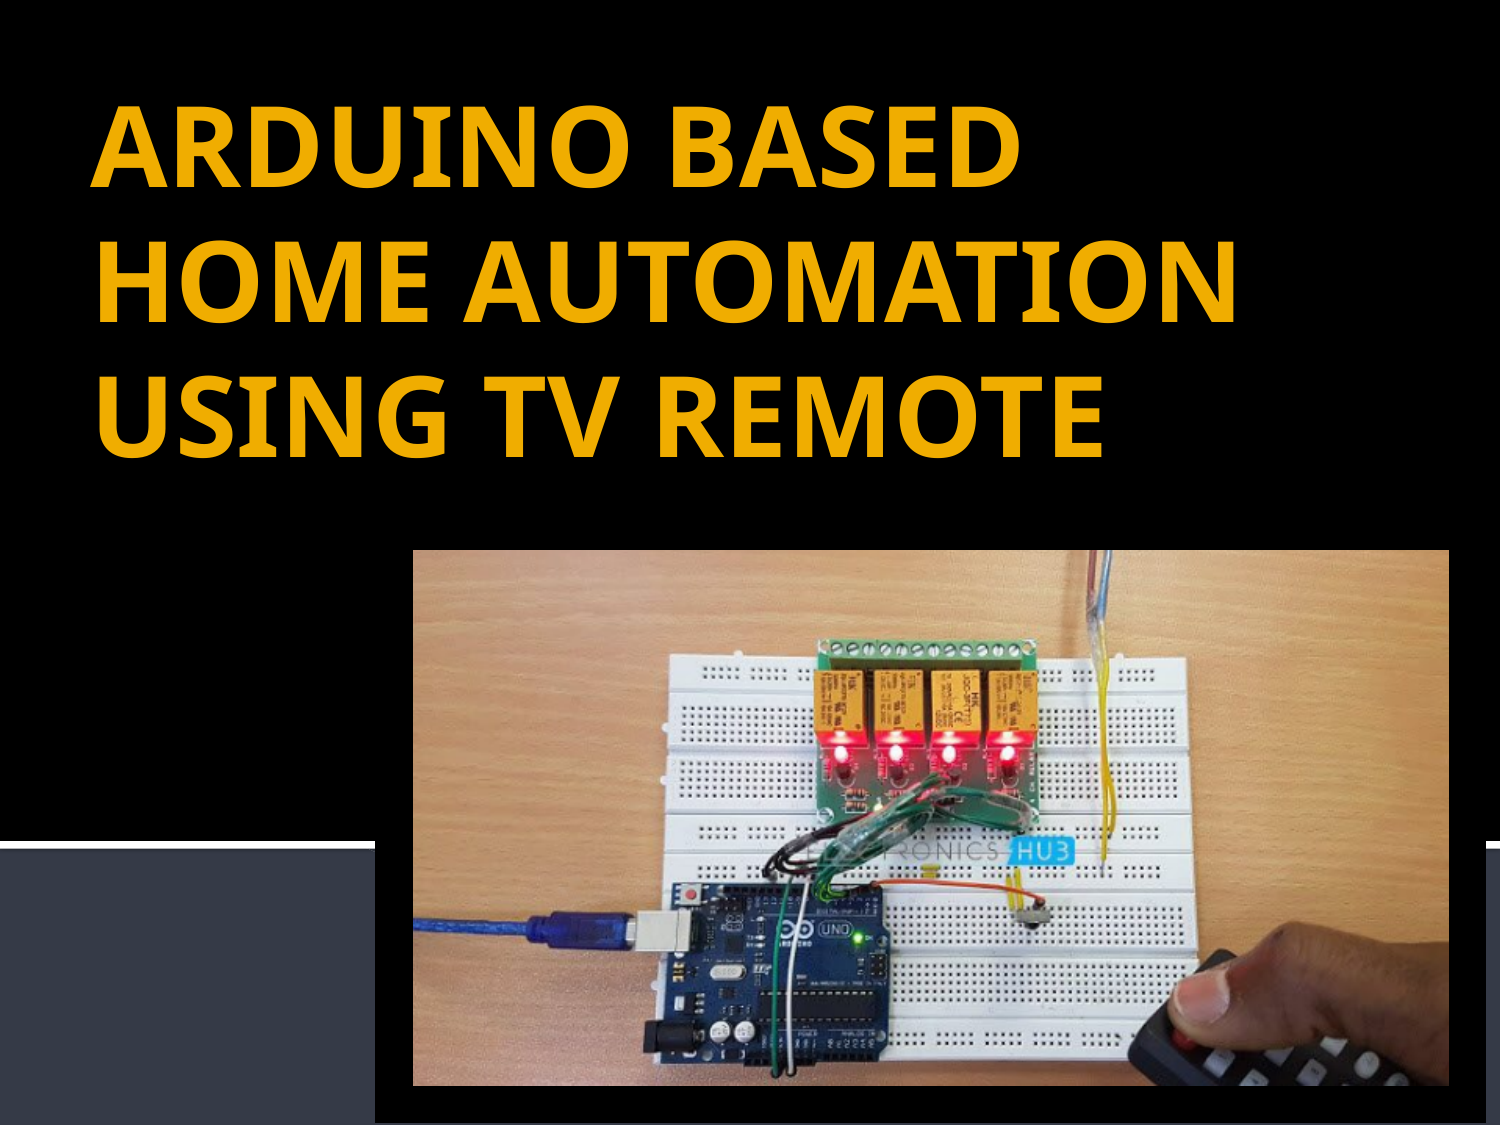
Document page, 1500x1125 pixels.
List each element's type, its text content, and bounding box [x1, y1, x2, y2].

picture [412, 549, 1449, 1086]
title Arduino based home automation using TV remote [75, 75, 1400, 350]
